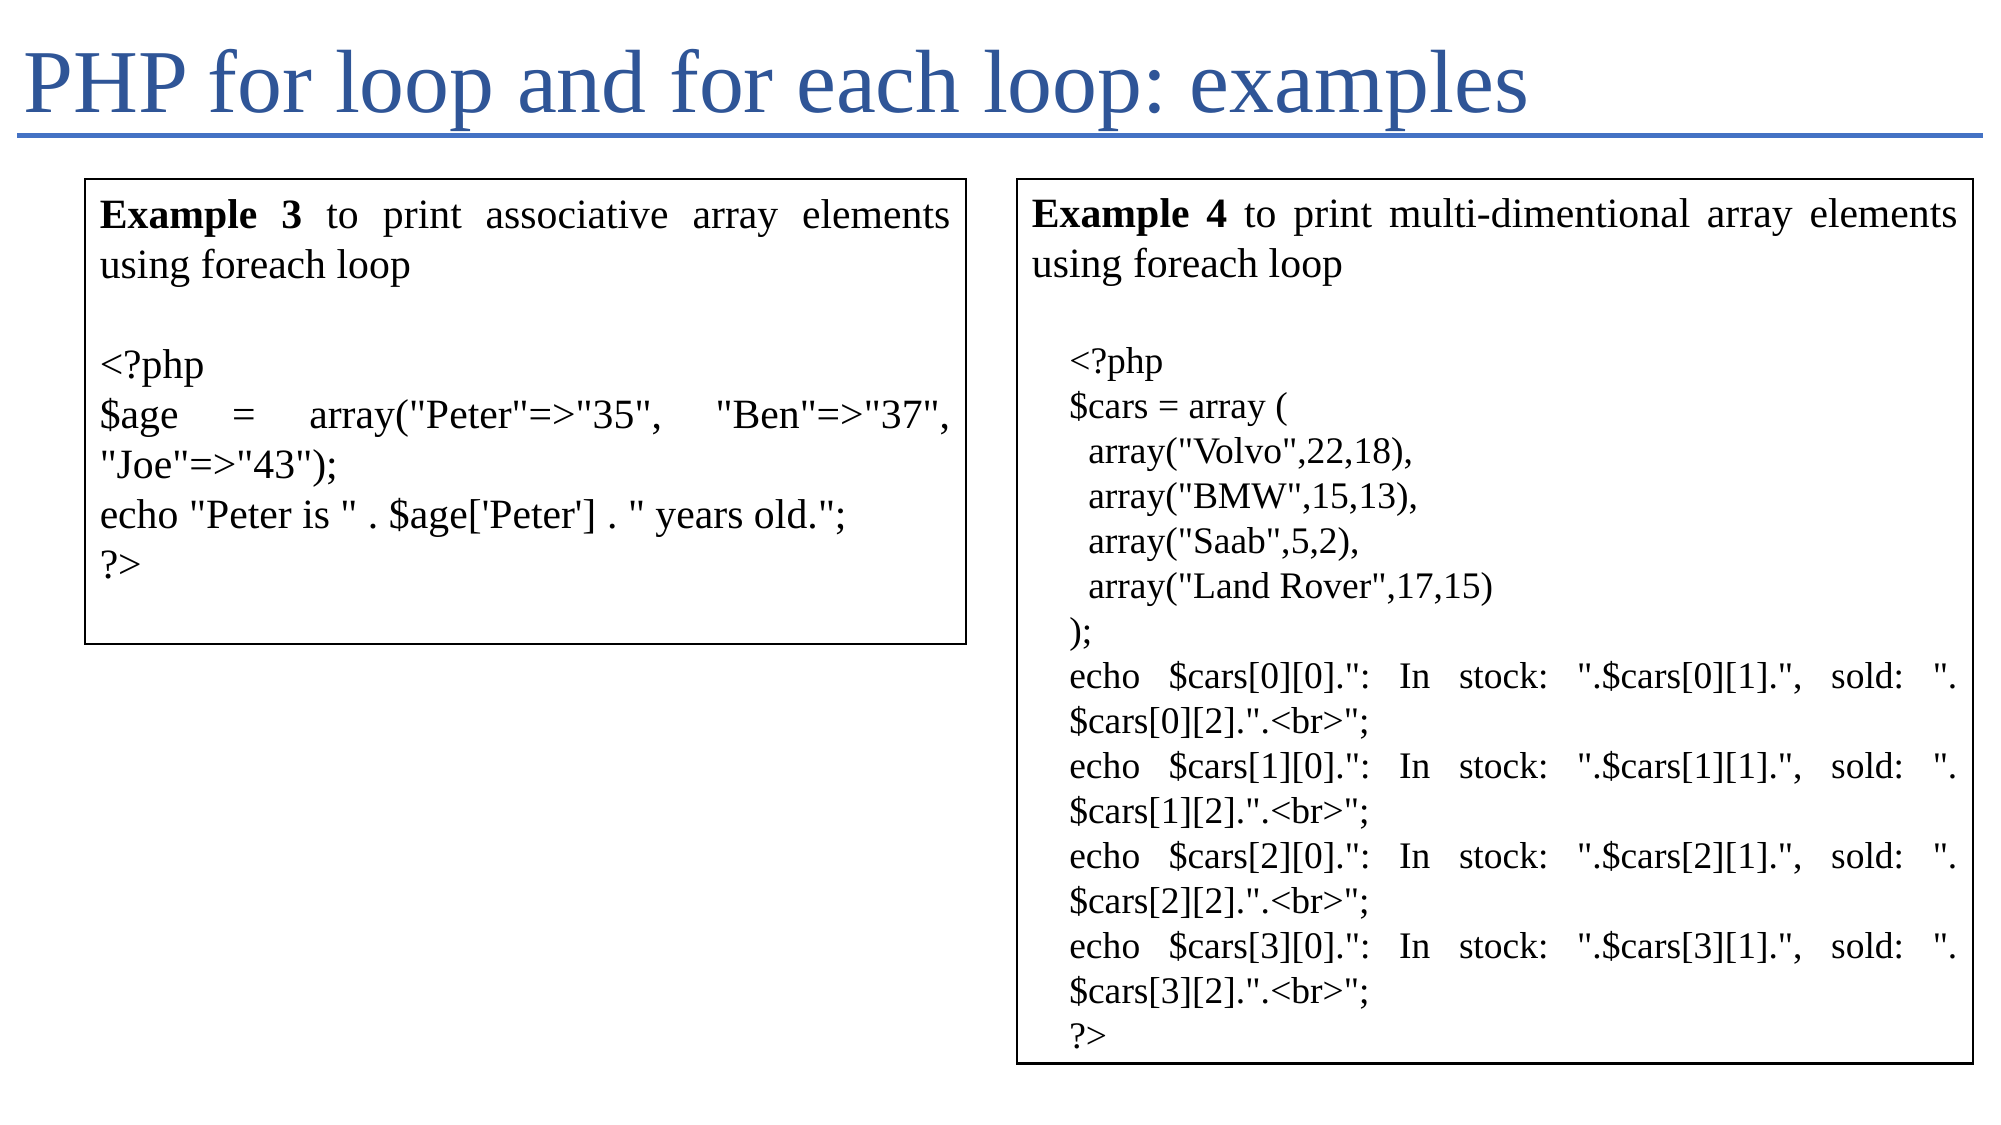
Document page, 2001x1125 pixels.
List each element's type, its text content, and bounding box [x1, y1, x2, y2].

text_box Example 3 to print associative array elements using foreach loop <?php $age = array("Peter"=>"35", "Ben"=>"37", "Joe"=>"43"); echo "Peter is " . $age['Peter'] . " years old."; ?> [84, 178, 967, 645]
title PHP for loop and for each loop: examples [8, 26, 1974, 140]
text_box Example 4 to print multi-dimentional array elements using foreach loop <?php $cars = array ( array("Volvo",22,18), array("BMW",15,13), array("Saab",5,2), array("Land Rover",17,15) ); echo $cars[0][0].": In stock: ".$cars[0][1].", sold: ".$cars[0][2].".<br>"; echo $cars[1][0].": In stock: ".$cars[1][1].", sold: ".$cars[1][2].".<br>"; echo $cars[2][0].": In stock: ".$cars[2][1].", sold: ".$cars[2][2].".<br>"; echo $cars[3][0].": In stock: ".$cars[3][1].", sold: ".$cars[3][2].".<br>"; ?> [1016, 178, 1974, 1065]
